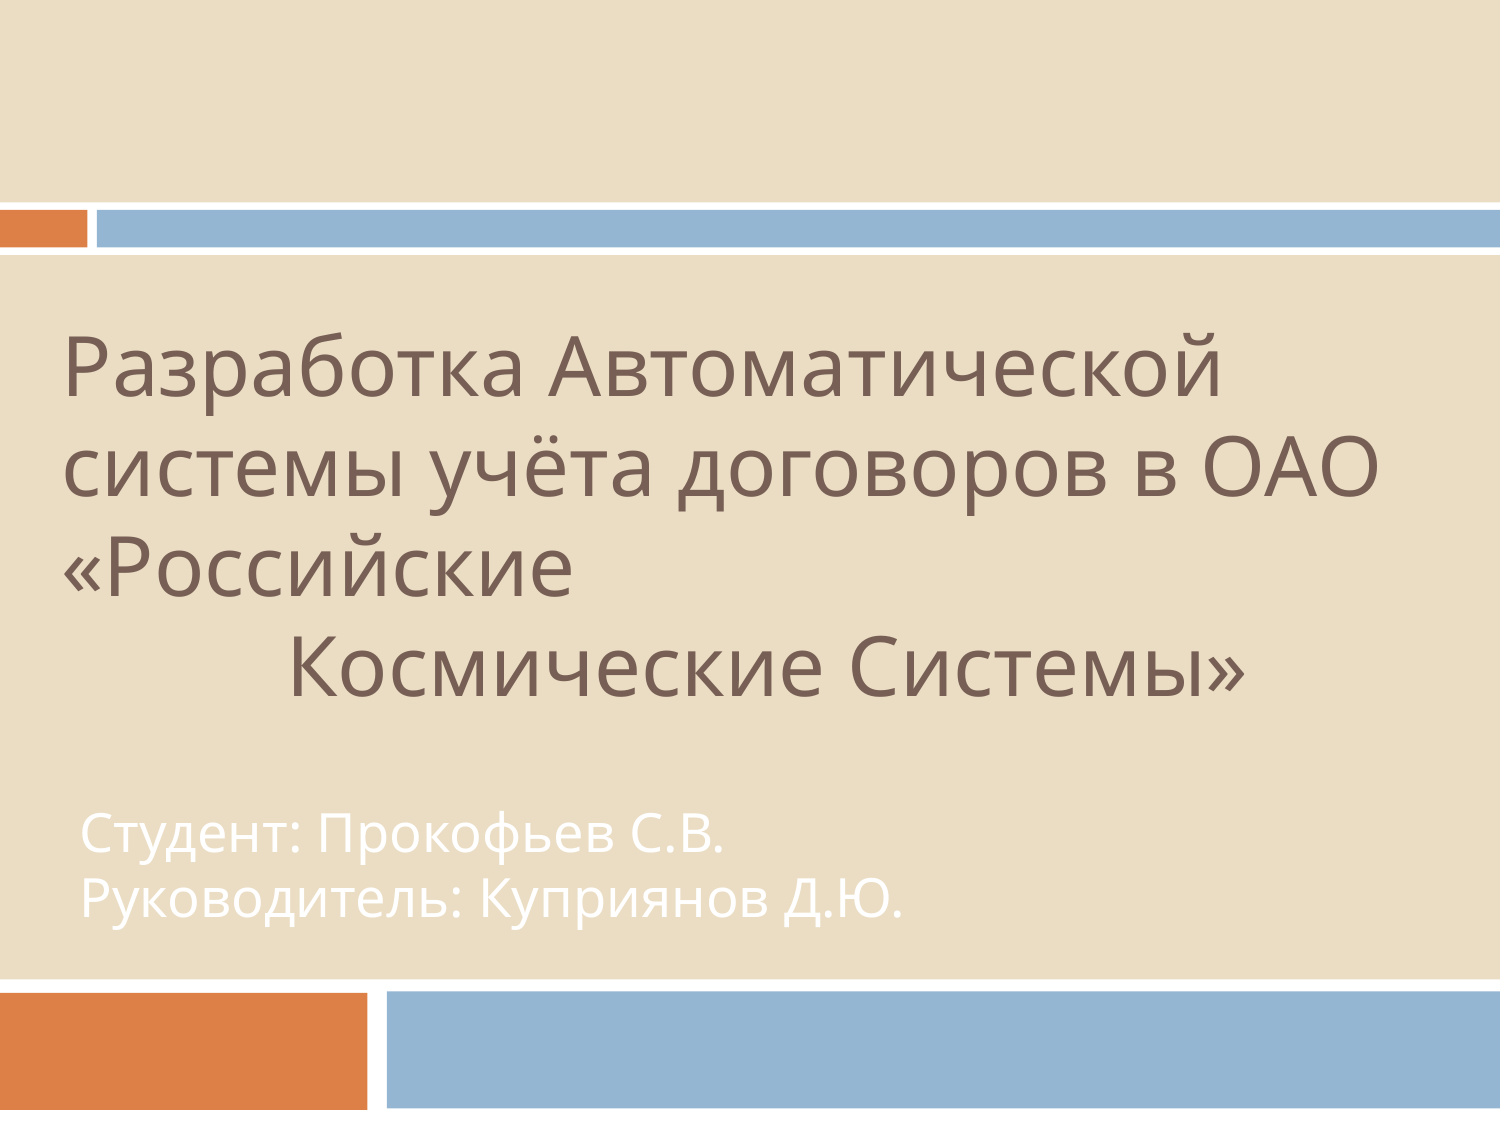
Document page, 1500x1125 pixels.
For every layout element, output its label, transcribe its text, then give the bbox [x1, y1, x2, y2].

text_box Разработка Автоматической системы учёта договоров в ОАО «Российские Космические Системы» [47, 259, 1489, 721]
text_box Студент: Прокофьев С.В. Руководитель: Куприянов Д.Ю. [64, 763, 1115, 964]
